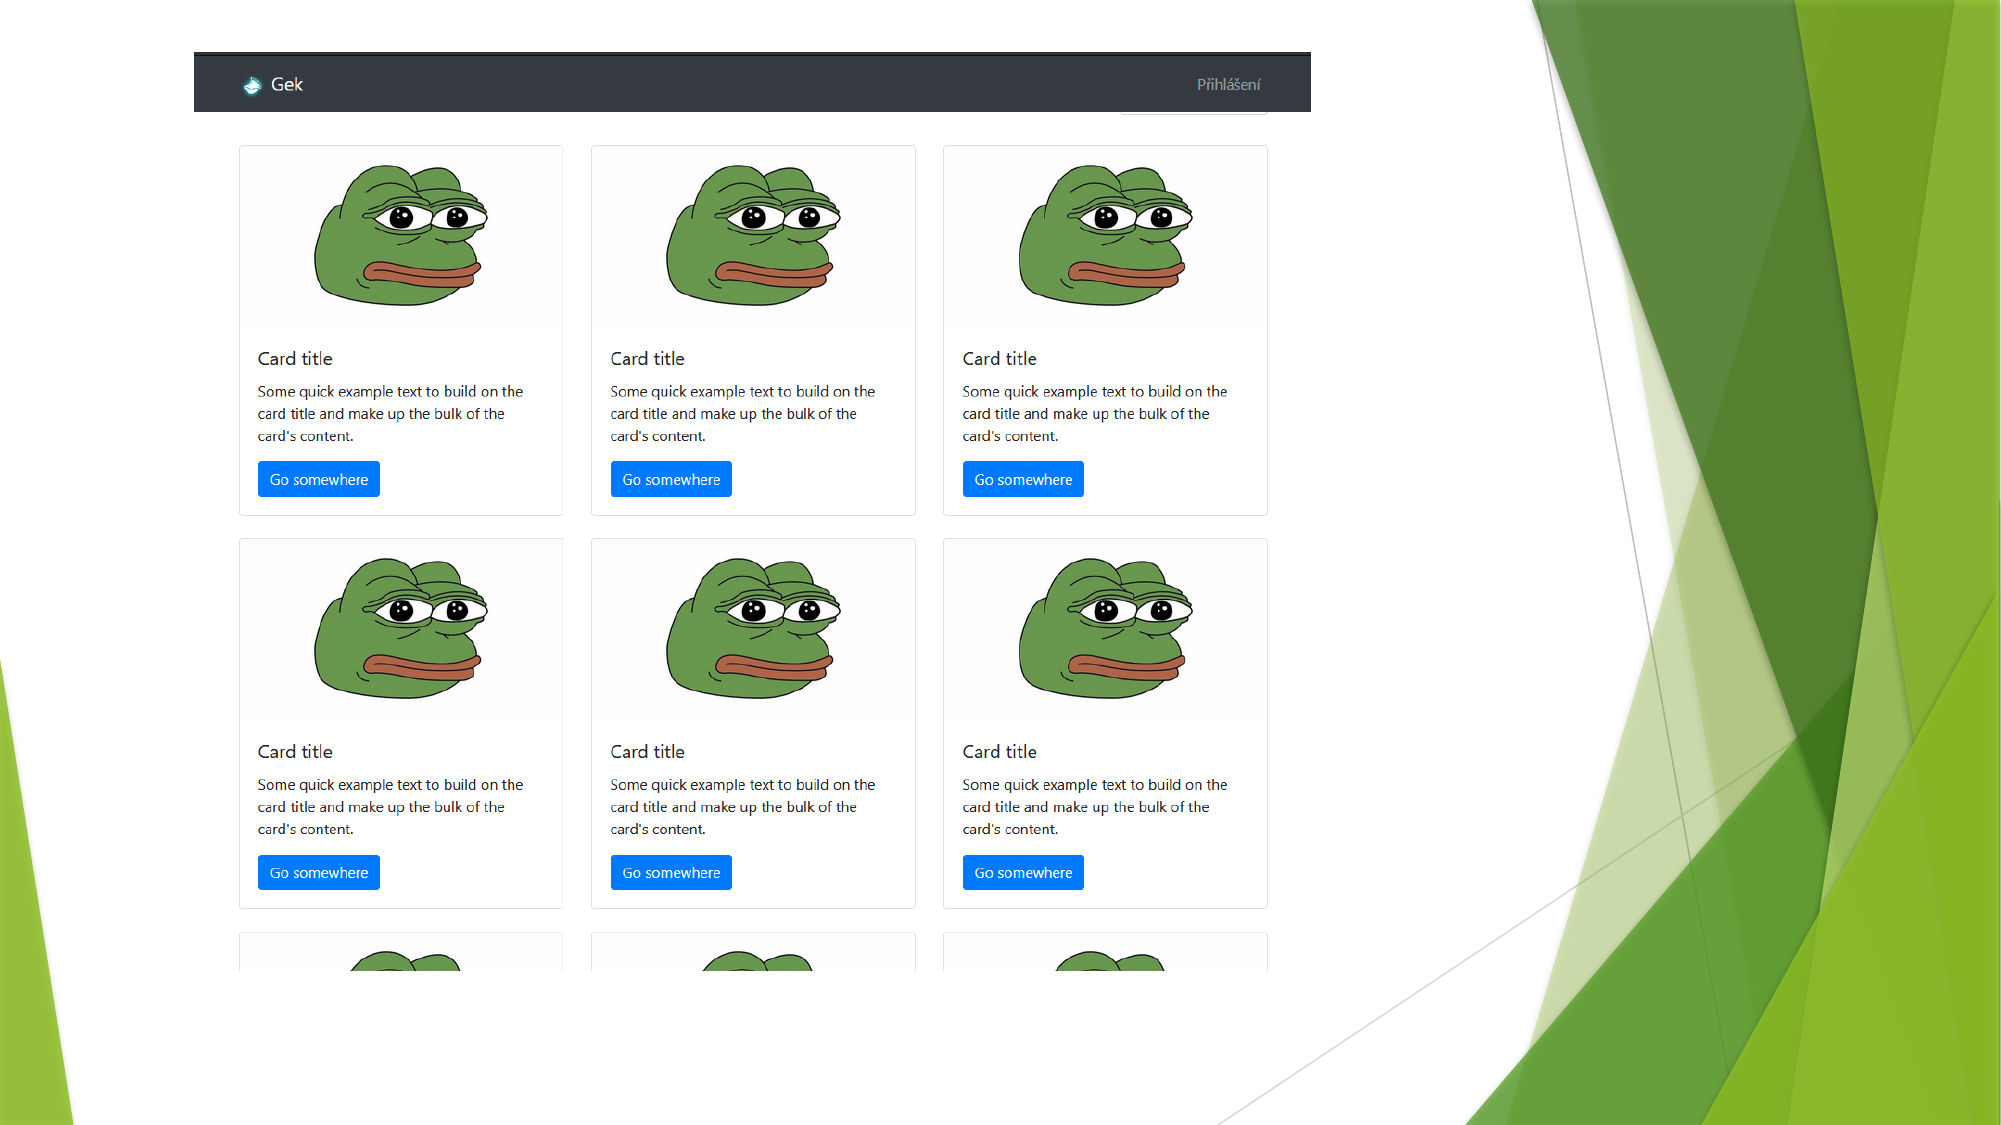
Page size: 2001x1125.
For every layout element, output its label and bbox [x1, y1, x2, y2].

list [193, 52, 1311, 971]
